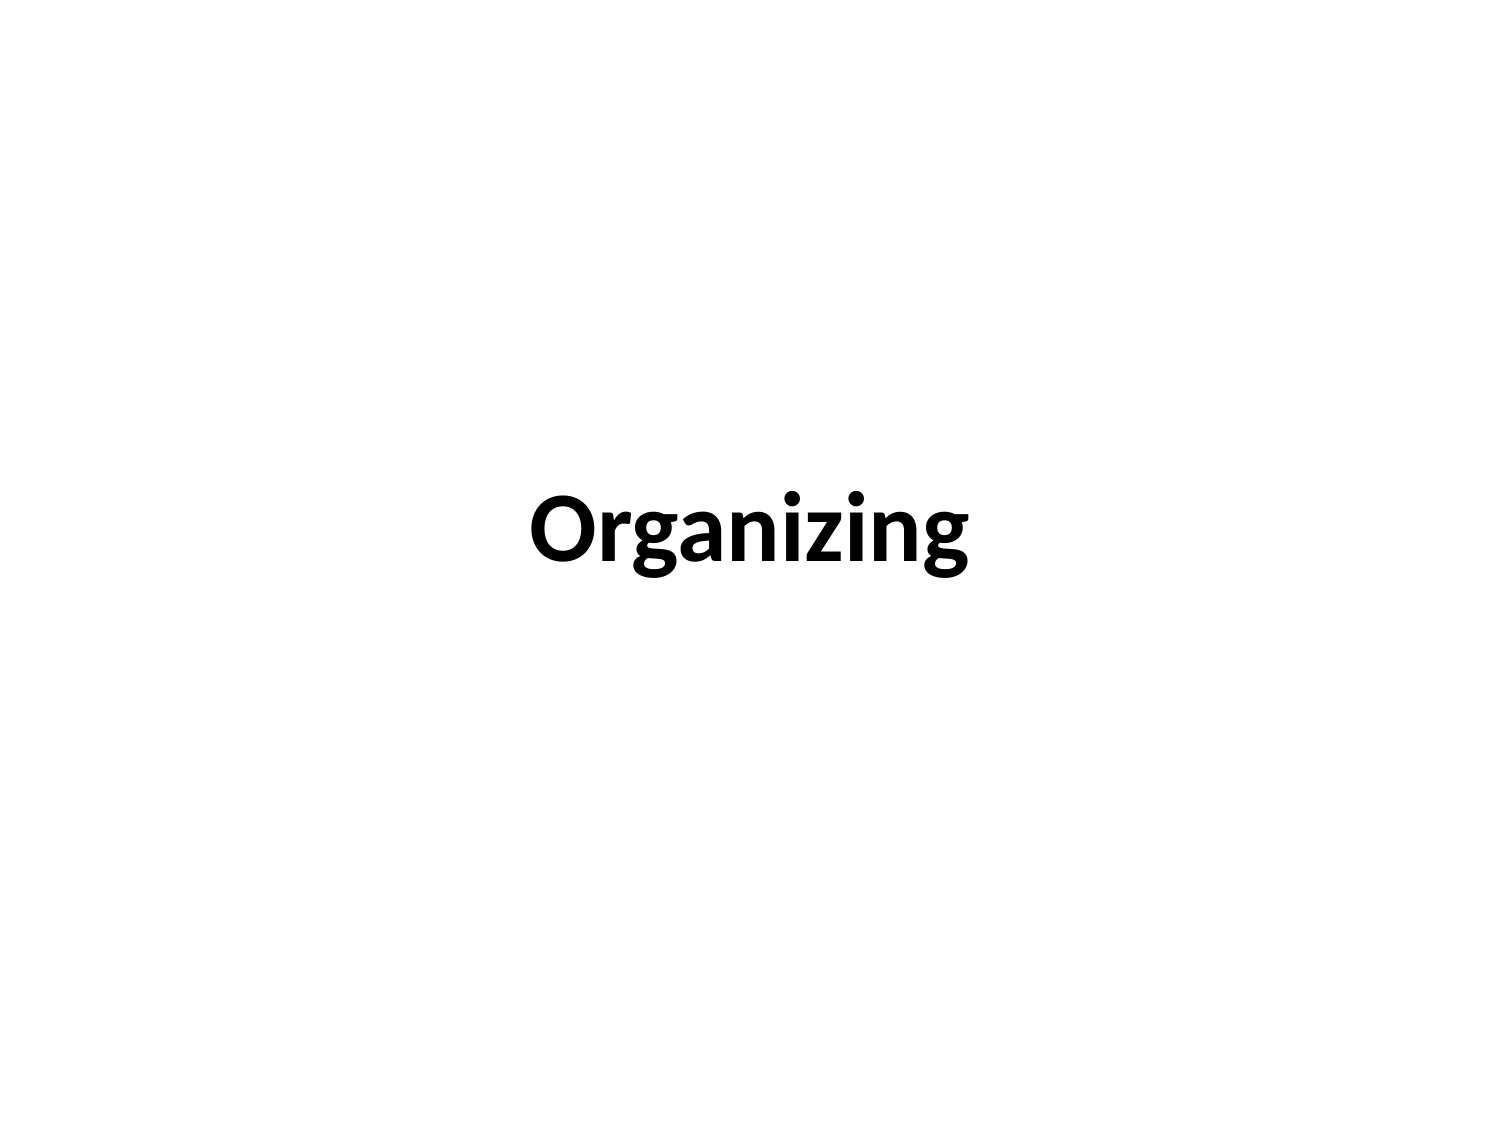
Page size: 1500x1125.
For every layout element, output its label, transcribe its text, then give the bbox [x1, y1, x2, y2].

title Organizing [112, 349, 1388, 693]
